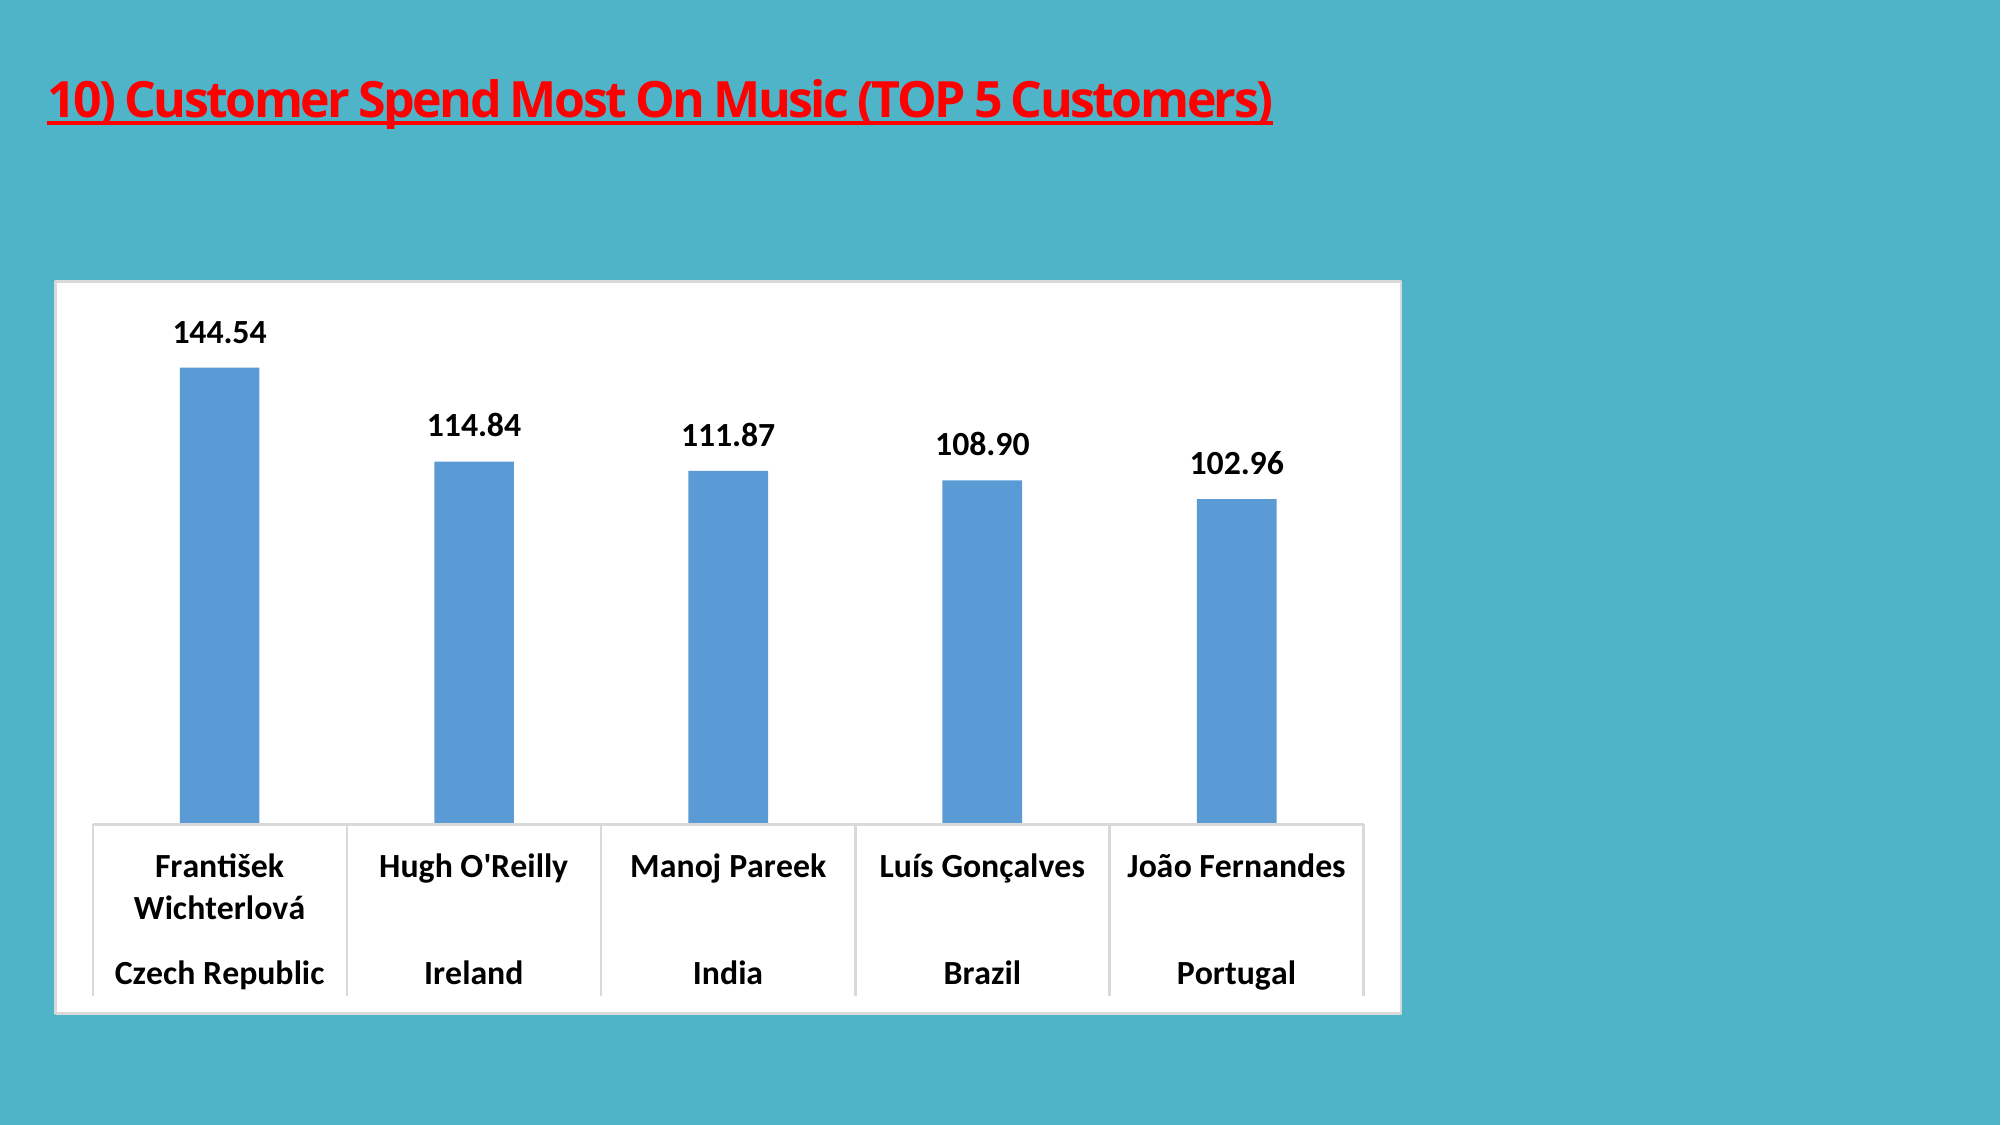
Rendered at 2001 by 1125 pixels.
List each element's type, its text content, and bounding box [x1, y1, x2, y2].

title 10) Customer Spend Most On Music (TOP 5 Customers) [32, 46, 1542, 135]
picture [53, 279, 1403, 1015]
